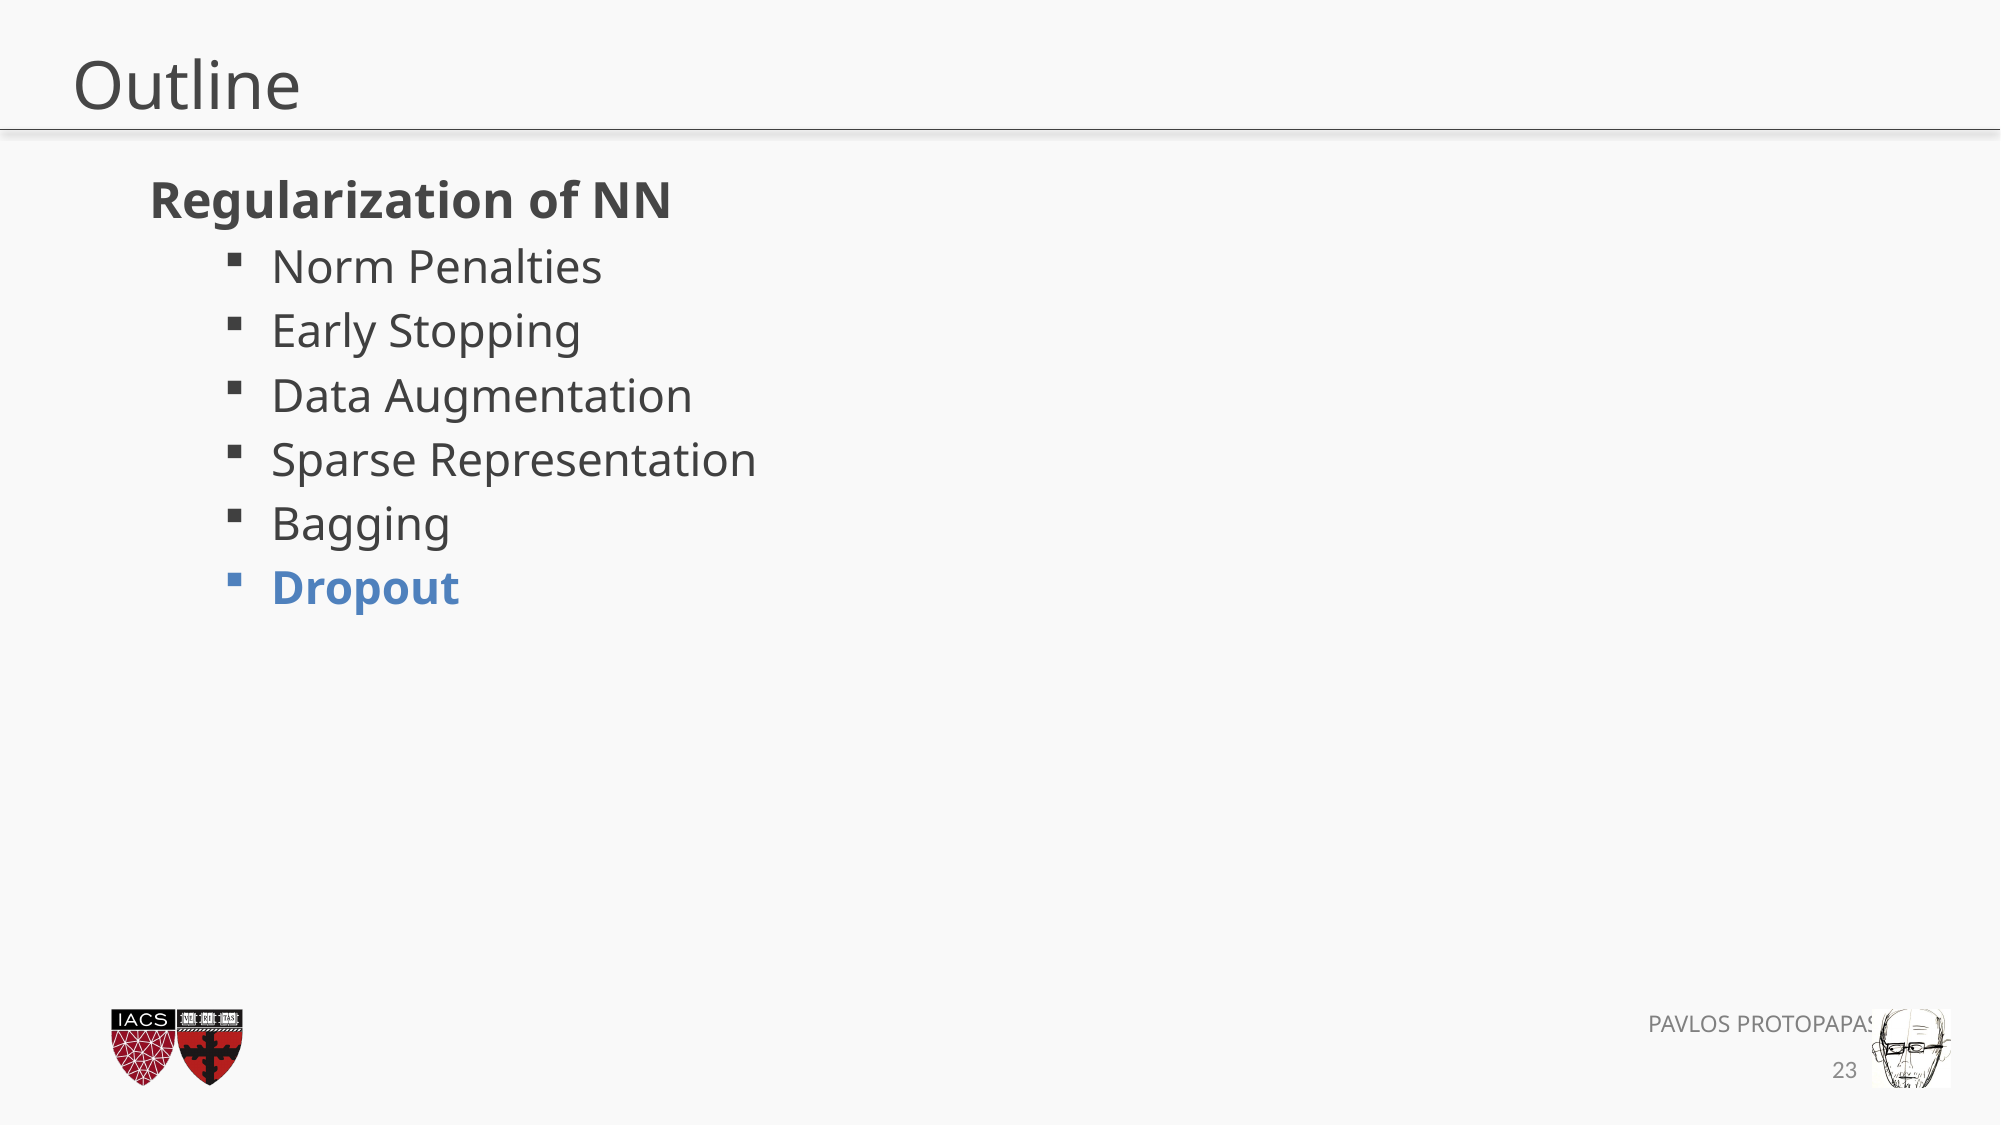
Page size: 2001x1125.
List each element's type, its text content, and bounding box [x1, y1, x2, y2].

title Outline [57, 35, 1943, 162]
picture [109, 1009, 243, 1086]
slide_number 23 [1405, 1038, 1873, 1099]
picture [1872, 1009, 1951, 1088]
list Regularization of NN Norm Penalties Early Stopping Data Augmentation Sparse Representation Bagging Dropout [134, 161, 1829, 508]
